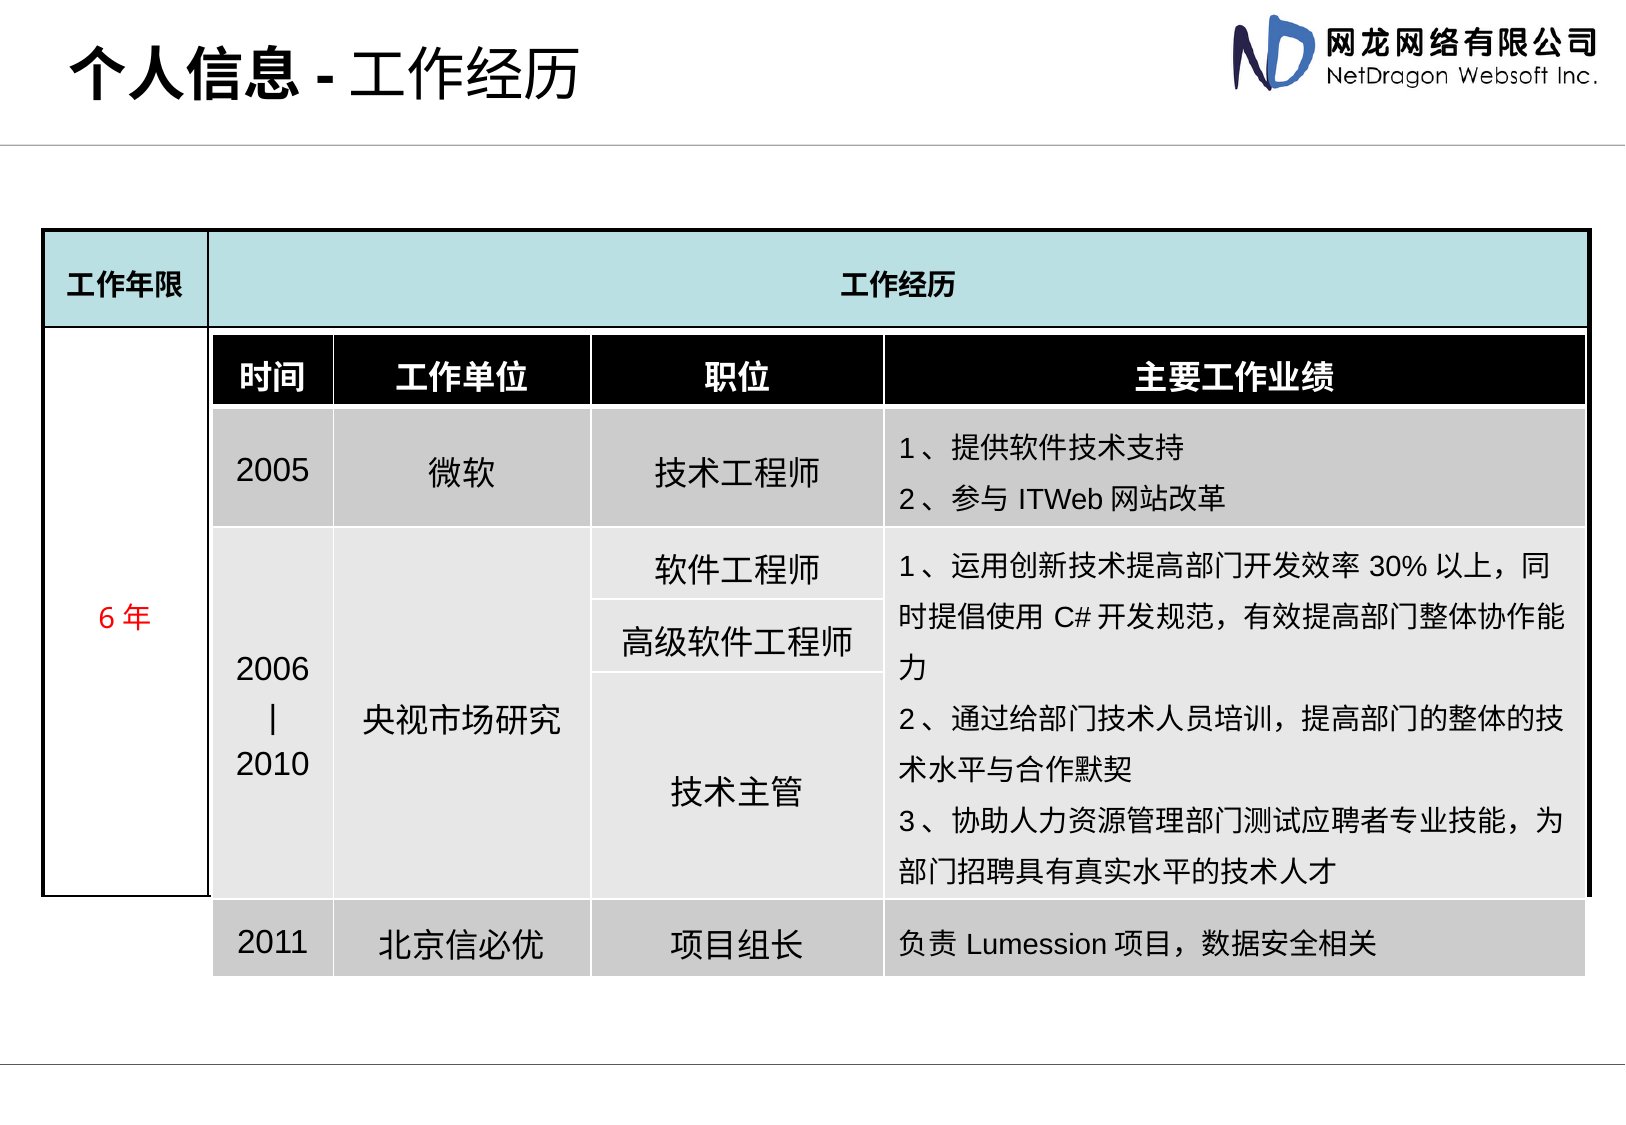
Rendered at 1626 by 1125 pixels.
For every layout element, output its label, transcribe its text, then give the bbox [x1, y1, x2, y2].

table_cell 1、提供软件技术支持 2、参与ITWeb网站改革 [885, 409, 1585, 526]
table_header 时间 [213, 335, 333, 404]
table_cell 负责Lumession项目，数据安全相关 [885, 900, 1585, 976]
table_cell 高级软件工程师 [592, 600, 883, 671]
table_header 工作单位 [334, 335, 590, 404]
table_cell 1、运用创新技术提高部门开发效率30%以上，同时提倡使用C#开发规范，有效提高部门整体协作能力 2、通过给部门技术人员培训，提高部门的整体的技术水平与合作默契 3、协助人力资源管理部门测试应聘者专业技能，为部门招聘具有真实水平的技术人才 [885, 528, 1585, 898]
title 个人信息-工作经历 [53, 29, 1517, 100]
table_header 职位 [592, 335, 883, 404]
table_header 工作年限 [45, 232, 207, 326]
table_cell [209, 328, 1587, 895]
table_cell 6年 [45, 328, 207, 895]
table_cell 2011 [213, 900, 333, 976]
table_cell 北京信必优 [334, 900, 590, 976]
table_cell 软件工程师 [592, 528, 883, 598]
picture [1209, 0, 1625, 103]
table_cell 项目组长 [592, 900, 883, 976]
table_cell 技术主管 [592, 673, 883, 898]
table_cell 2005 [213, 409, 333, 526]
table_header 主要工作业绩 [885, 335, 1585, 404]
table_cell 微软 [334, 409, 590, 526]
table_cell 央视市场研究 [334, 528, 590, 898]
table_cell 技术工程师 [592, 409, 883, 526]
table_header 工作经历 [209, 232, 1587, 326]
table_cell 2006 | 2010 [213, 528, 333, 898]
